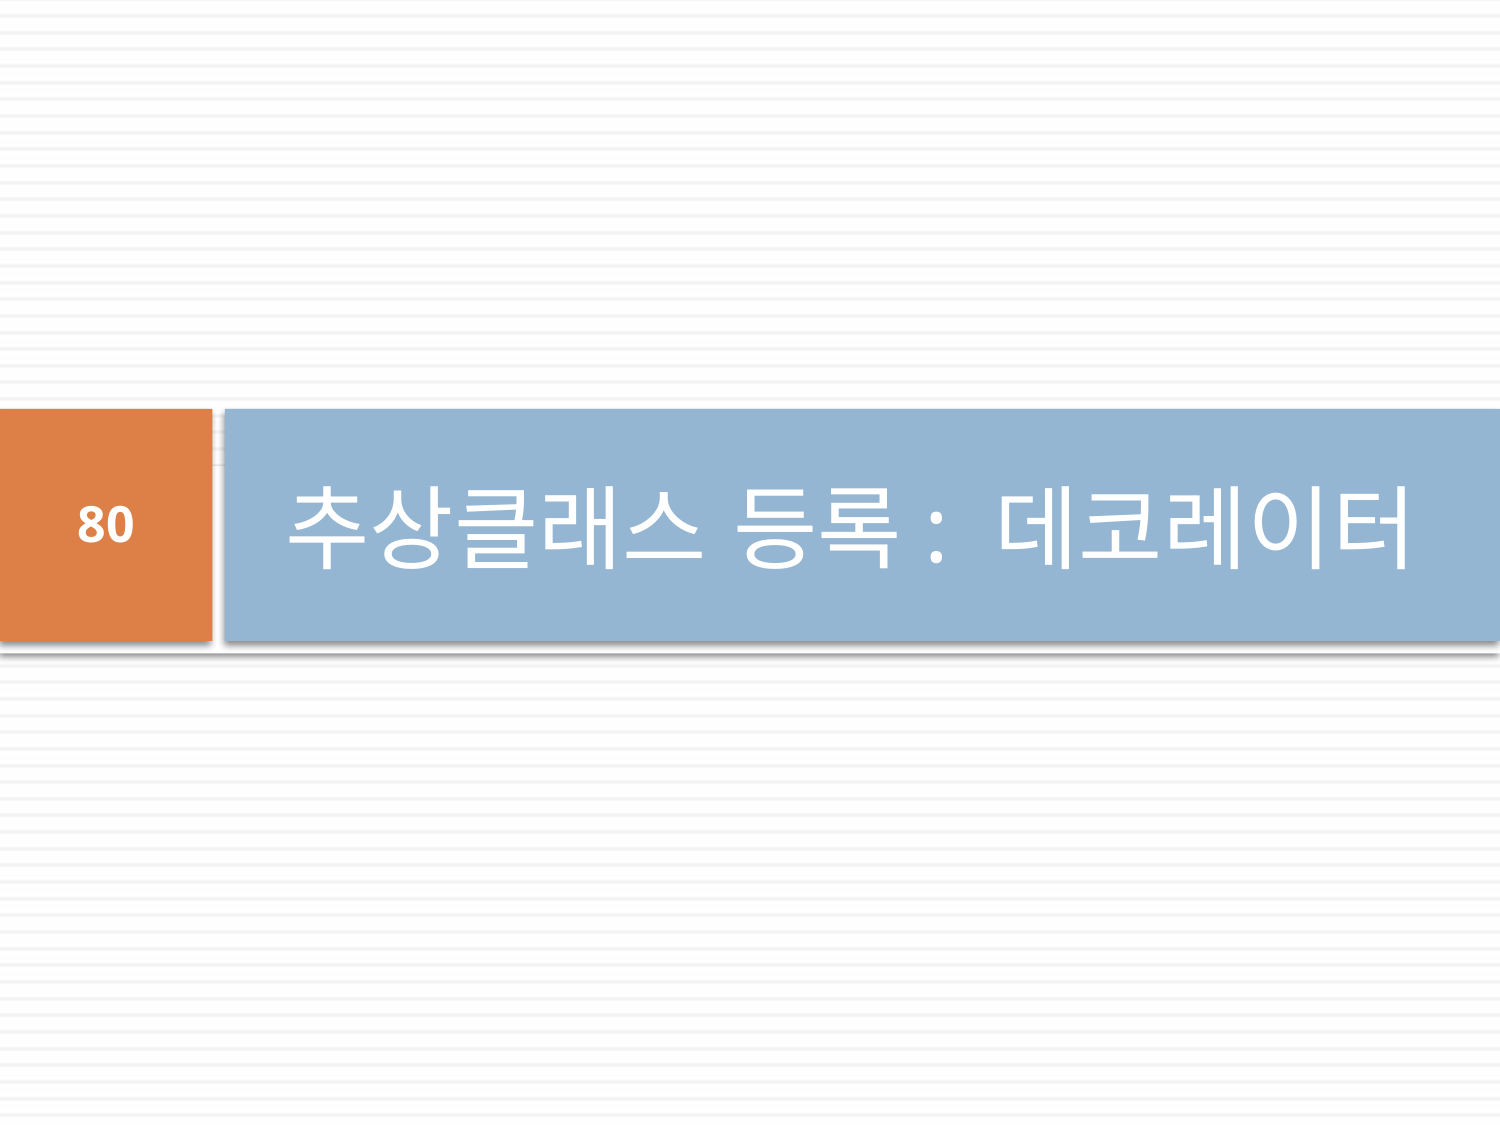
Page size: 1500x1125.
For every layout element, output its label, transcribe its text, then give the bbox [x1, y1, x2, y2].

slide_number 80 [0, 469, 213, 585]
title 추상클래스 등록: 데코레이터 [238, 444, 1489, 607]
